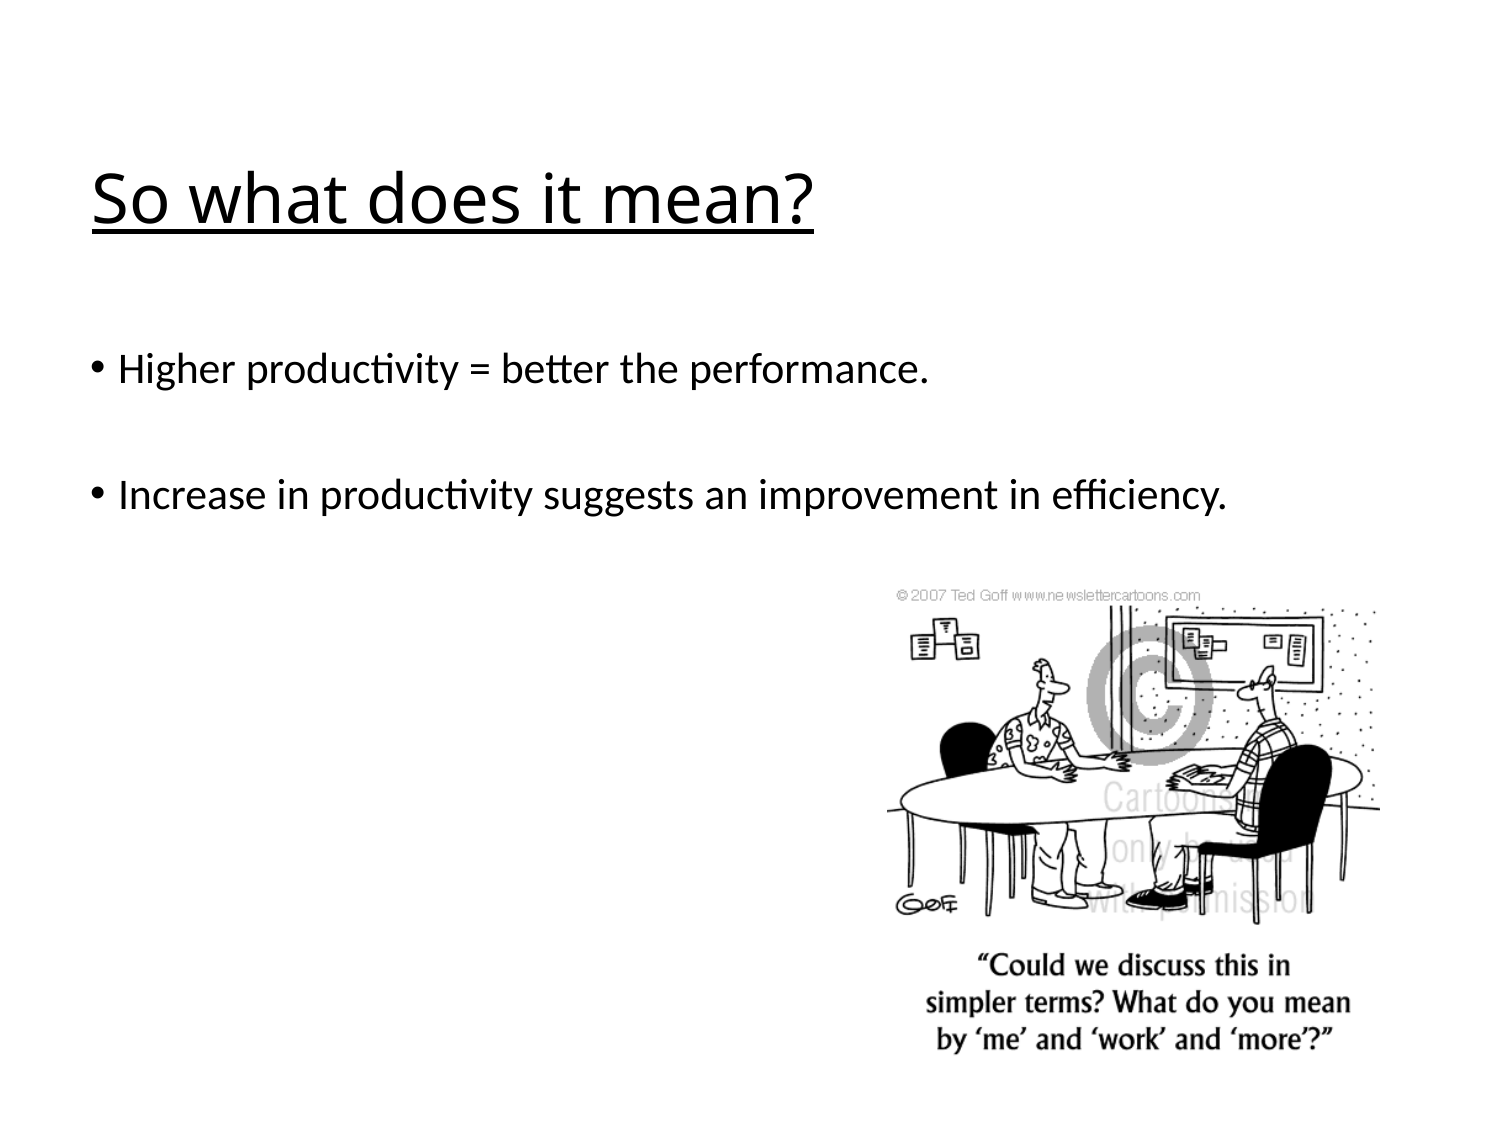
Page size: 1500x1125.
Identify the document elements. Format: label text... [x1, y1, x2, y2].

list Higher productivity = better the performance. Increase in productivity suggests an improvement in efficiency. [75, 338, 1425, 693]
title So what does it mean? [76, 113, 1427, 289]
picture [887, 586, 1380, 1079]
